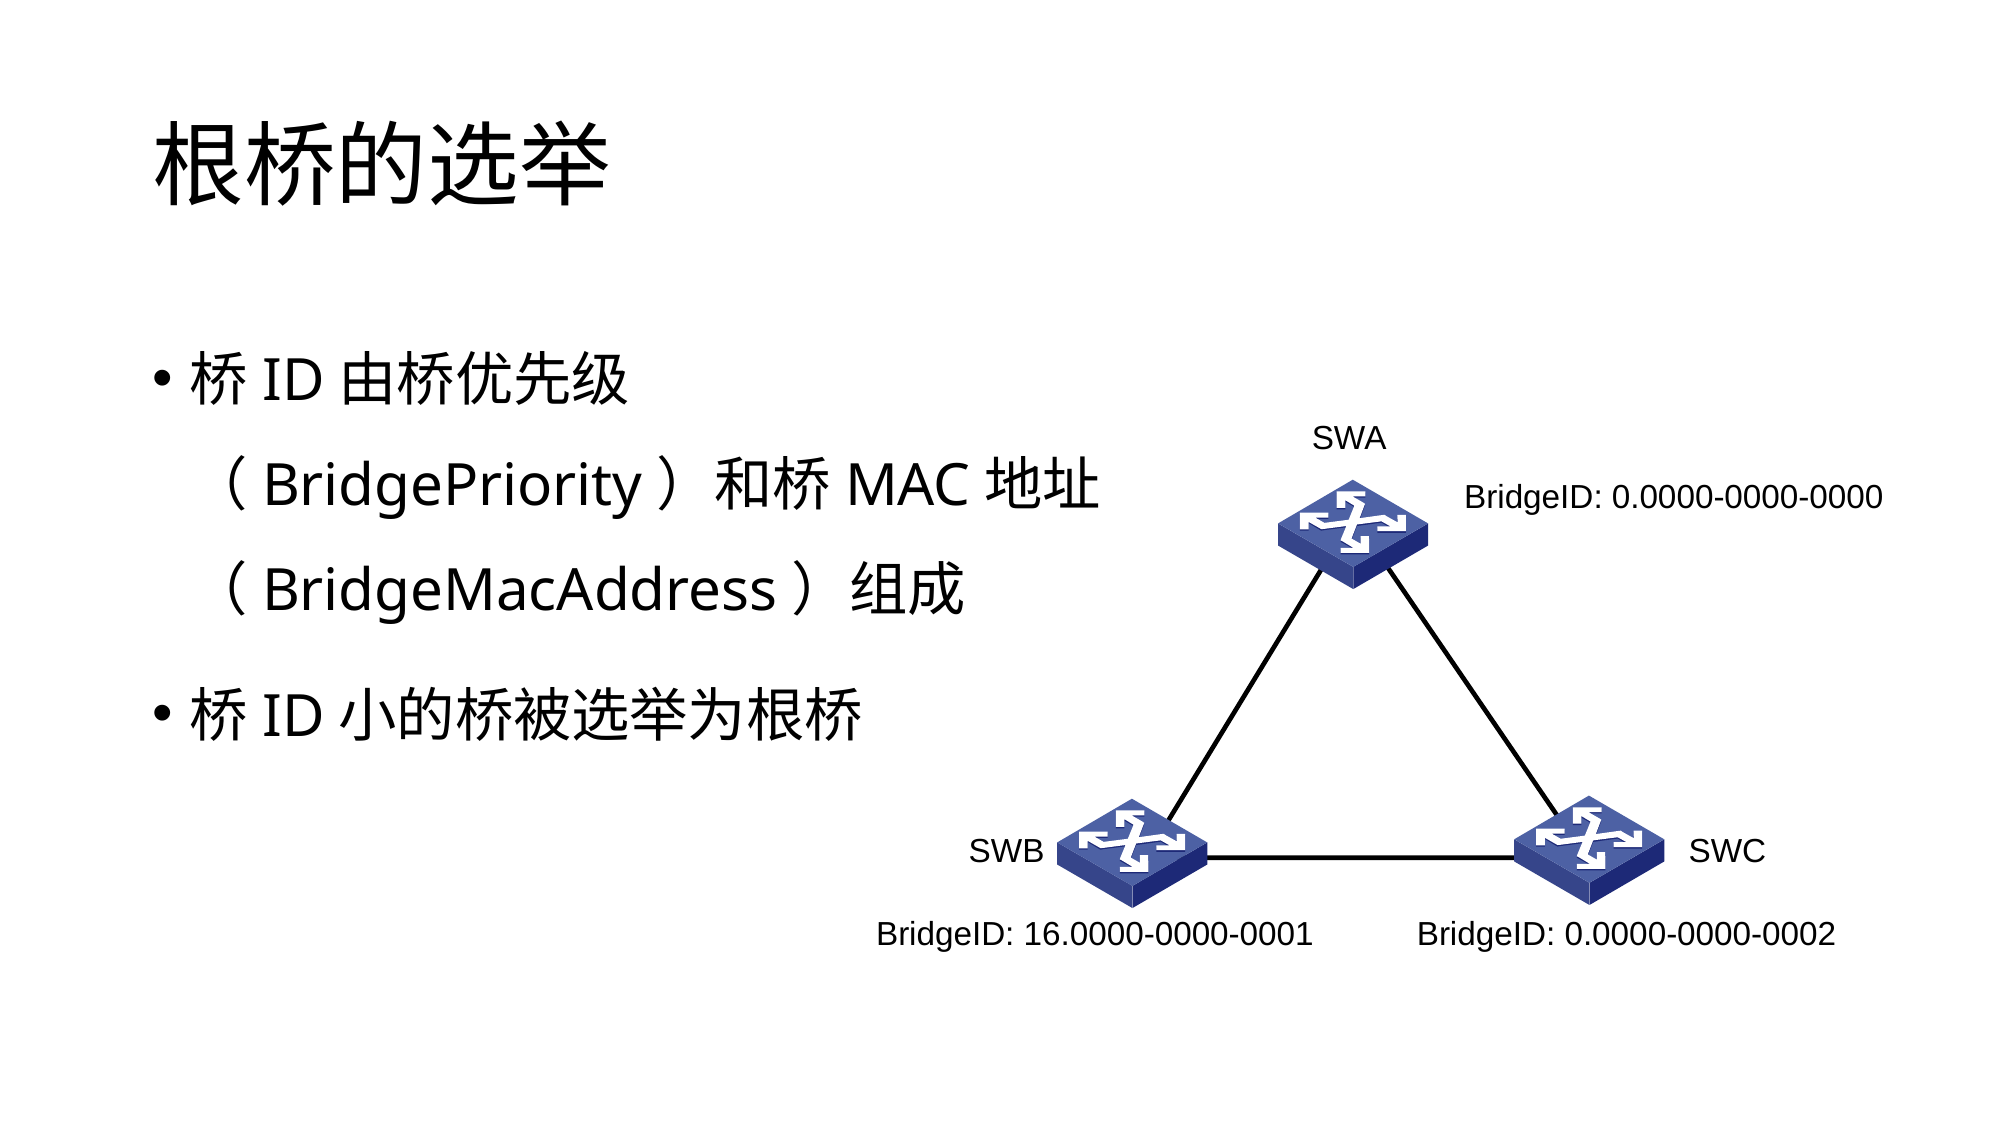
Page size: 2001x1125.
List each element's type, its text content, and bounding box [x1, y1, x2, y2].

title 根桥的选举 [137, 59, 1863, 278]
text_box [1057, 798, 1208, 909]
list 桥ID由桥优先级（BridgePriority）和桥MAC地址（BridgeMacAddress）组成 桥ID小的桥被选举为根桥 [137, 299, 1120, 1014]
text_box SWB [900, 822, 1057, 877]
text_box BridgeID: 0.0000-0000-0002 [1372, 904, 1881, 960]
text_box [1278, 479, 1429, 589]
text_box SWA [1242, 408, 1456, 464]
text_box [1514, 795, 1665, 905]
text_box SWC [1665, 822, 1834, 877]
text_box BridgeID: 16.0000-0000-0001 [841, 904, 1350, 960]
text_box BridgeID: 0.0000-0000-0000 [1420, 467, 1929, 523]
